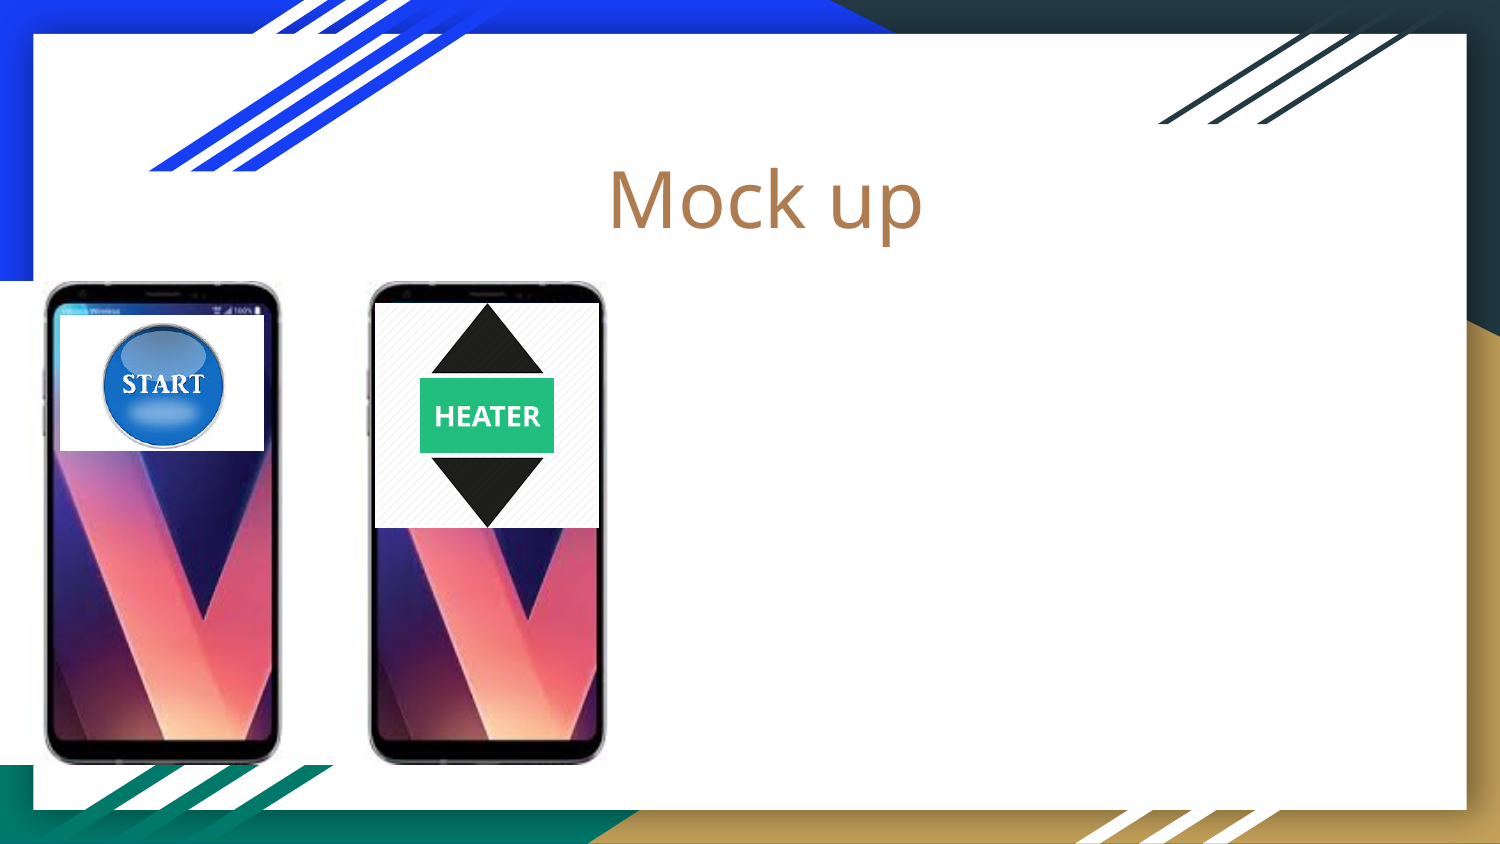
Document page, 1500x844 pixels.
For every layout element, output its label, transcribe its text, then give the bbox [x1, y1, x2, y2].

picture [0, 281, 650, 765]
title Mock up [326, 77, 1206, 316]
